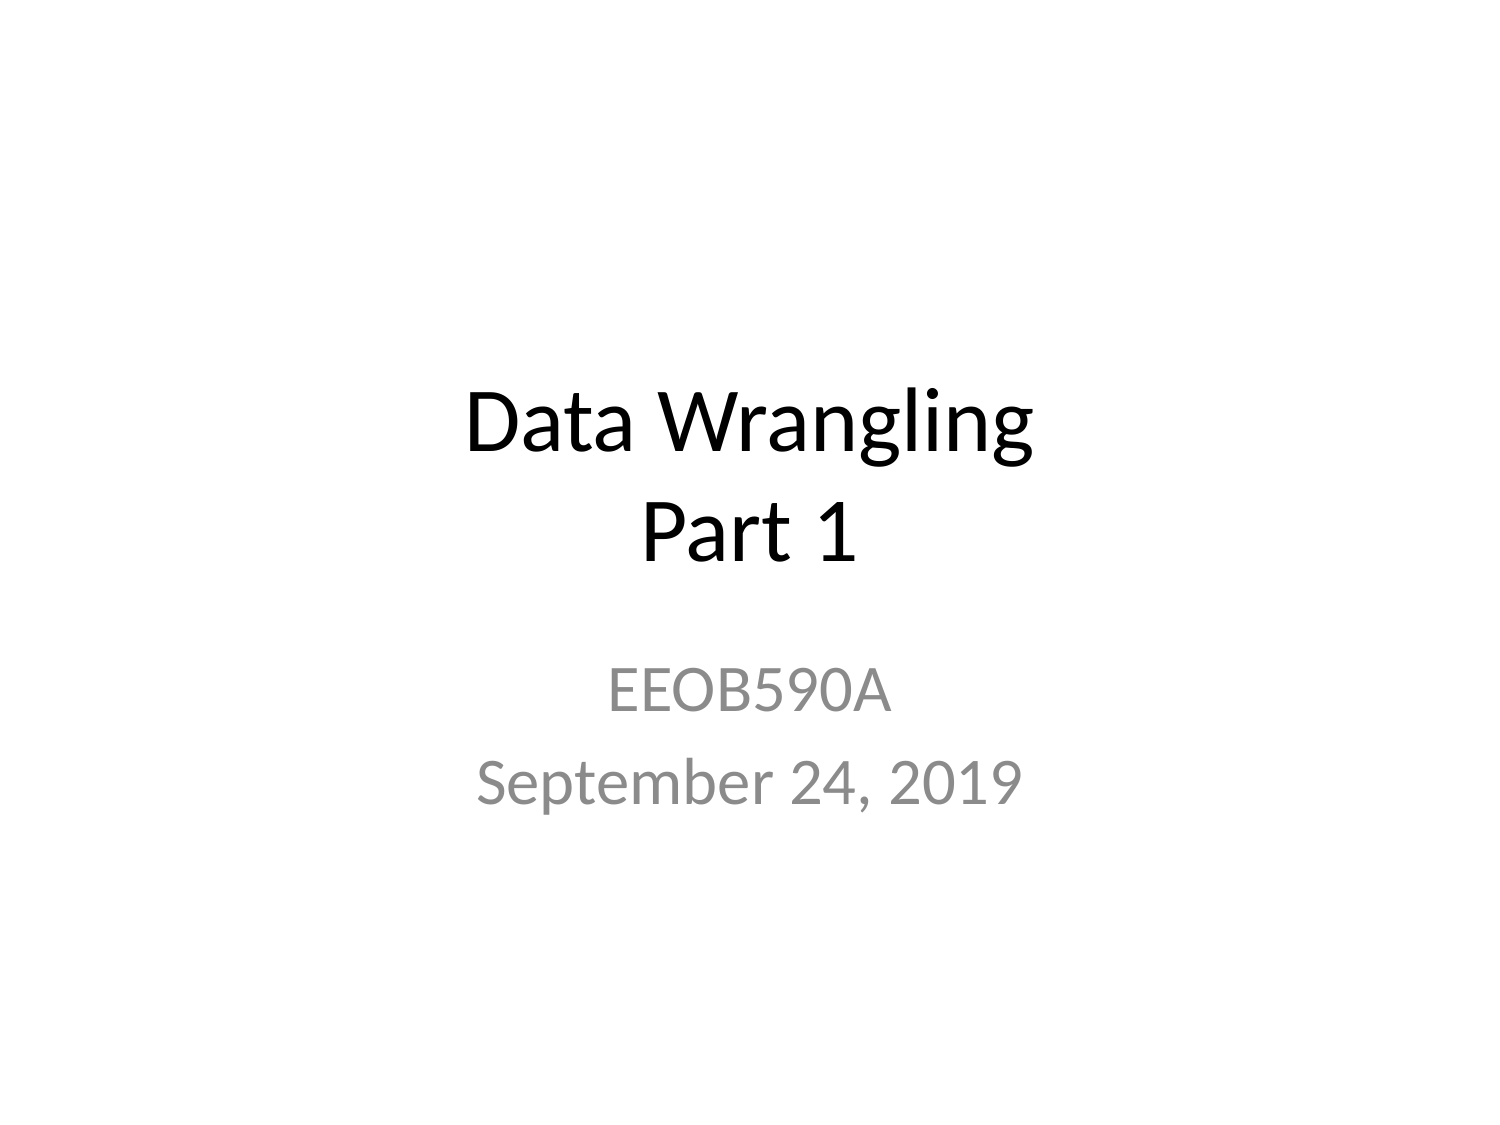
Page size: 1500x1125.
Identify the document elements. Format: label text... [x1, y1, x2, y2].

title Data Wrangling Part 1 [112, 349, 1388, 591]
subtitle EEOB590A September 24, 2019 [225, 637, 1275, 925]
